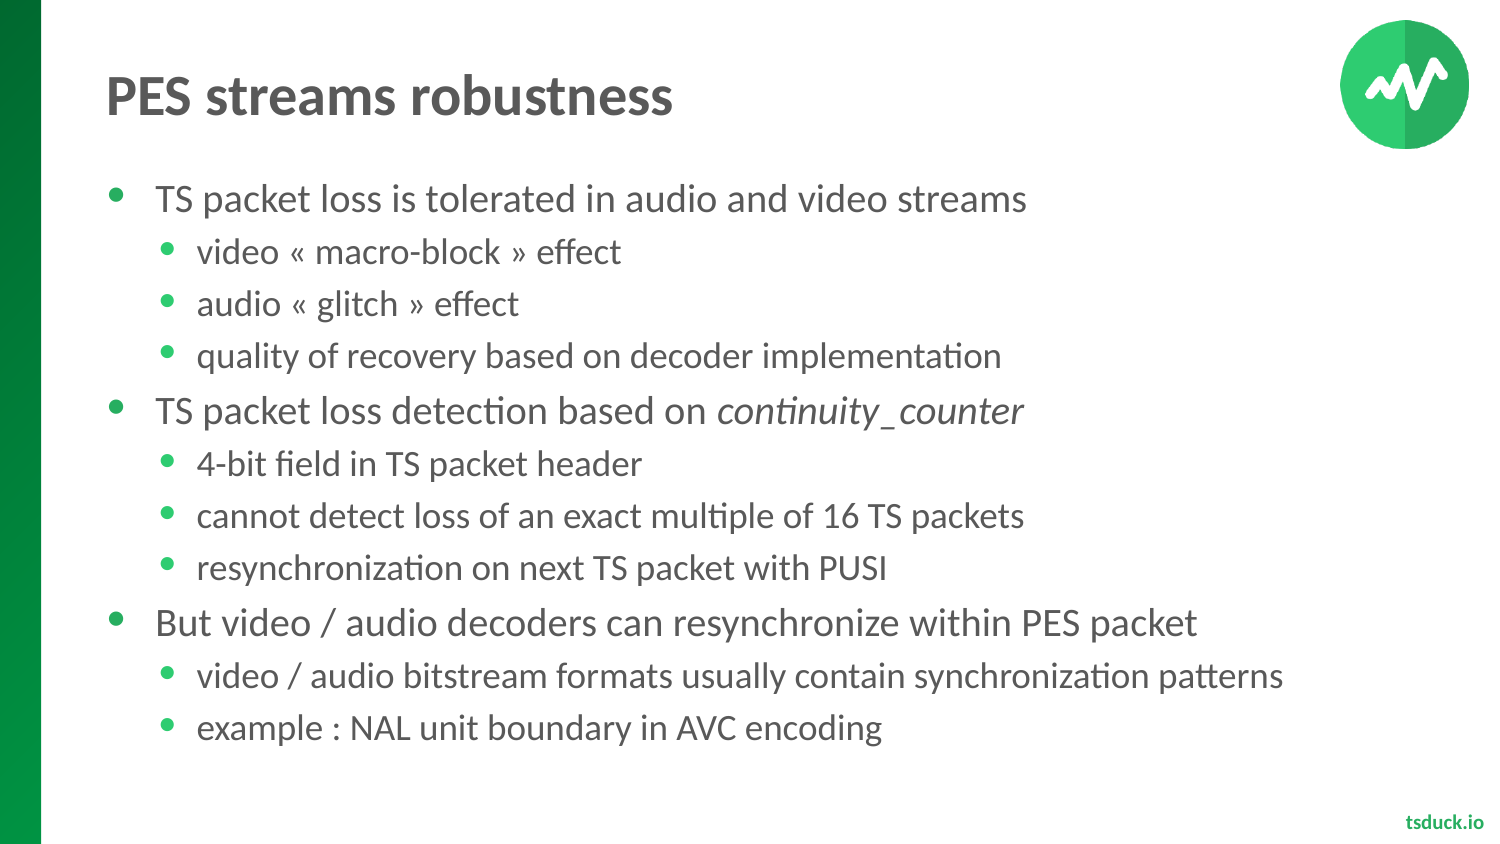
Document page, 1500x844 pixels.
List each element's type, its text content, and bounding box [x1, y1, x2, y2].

list TS packet loss is tolerated in audio and video streams video « macro-block » effect audio « glitch » effect quality of recovery based on decoder implementation TS packet loss detection based on continuity_counter 4-bit field in TS packet header cannot detect loss of an exact multiple of 16 TS packets resynchronization on next TS packet with PUSI But video / audio decoders can resynchronize within PES packet video / audio bitstream formats usually contain synchronization patterns example : NAL unit boundary in AVC encoding [91, 164, 1454, 759]
picture [1340, 20, 1469, 149]
title PES streams robustness [91, 38, 1333, 146]
